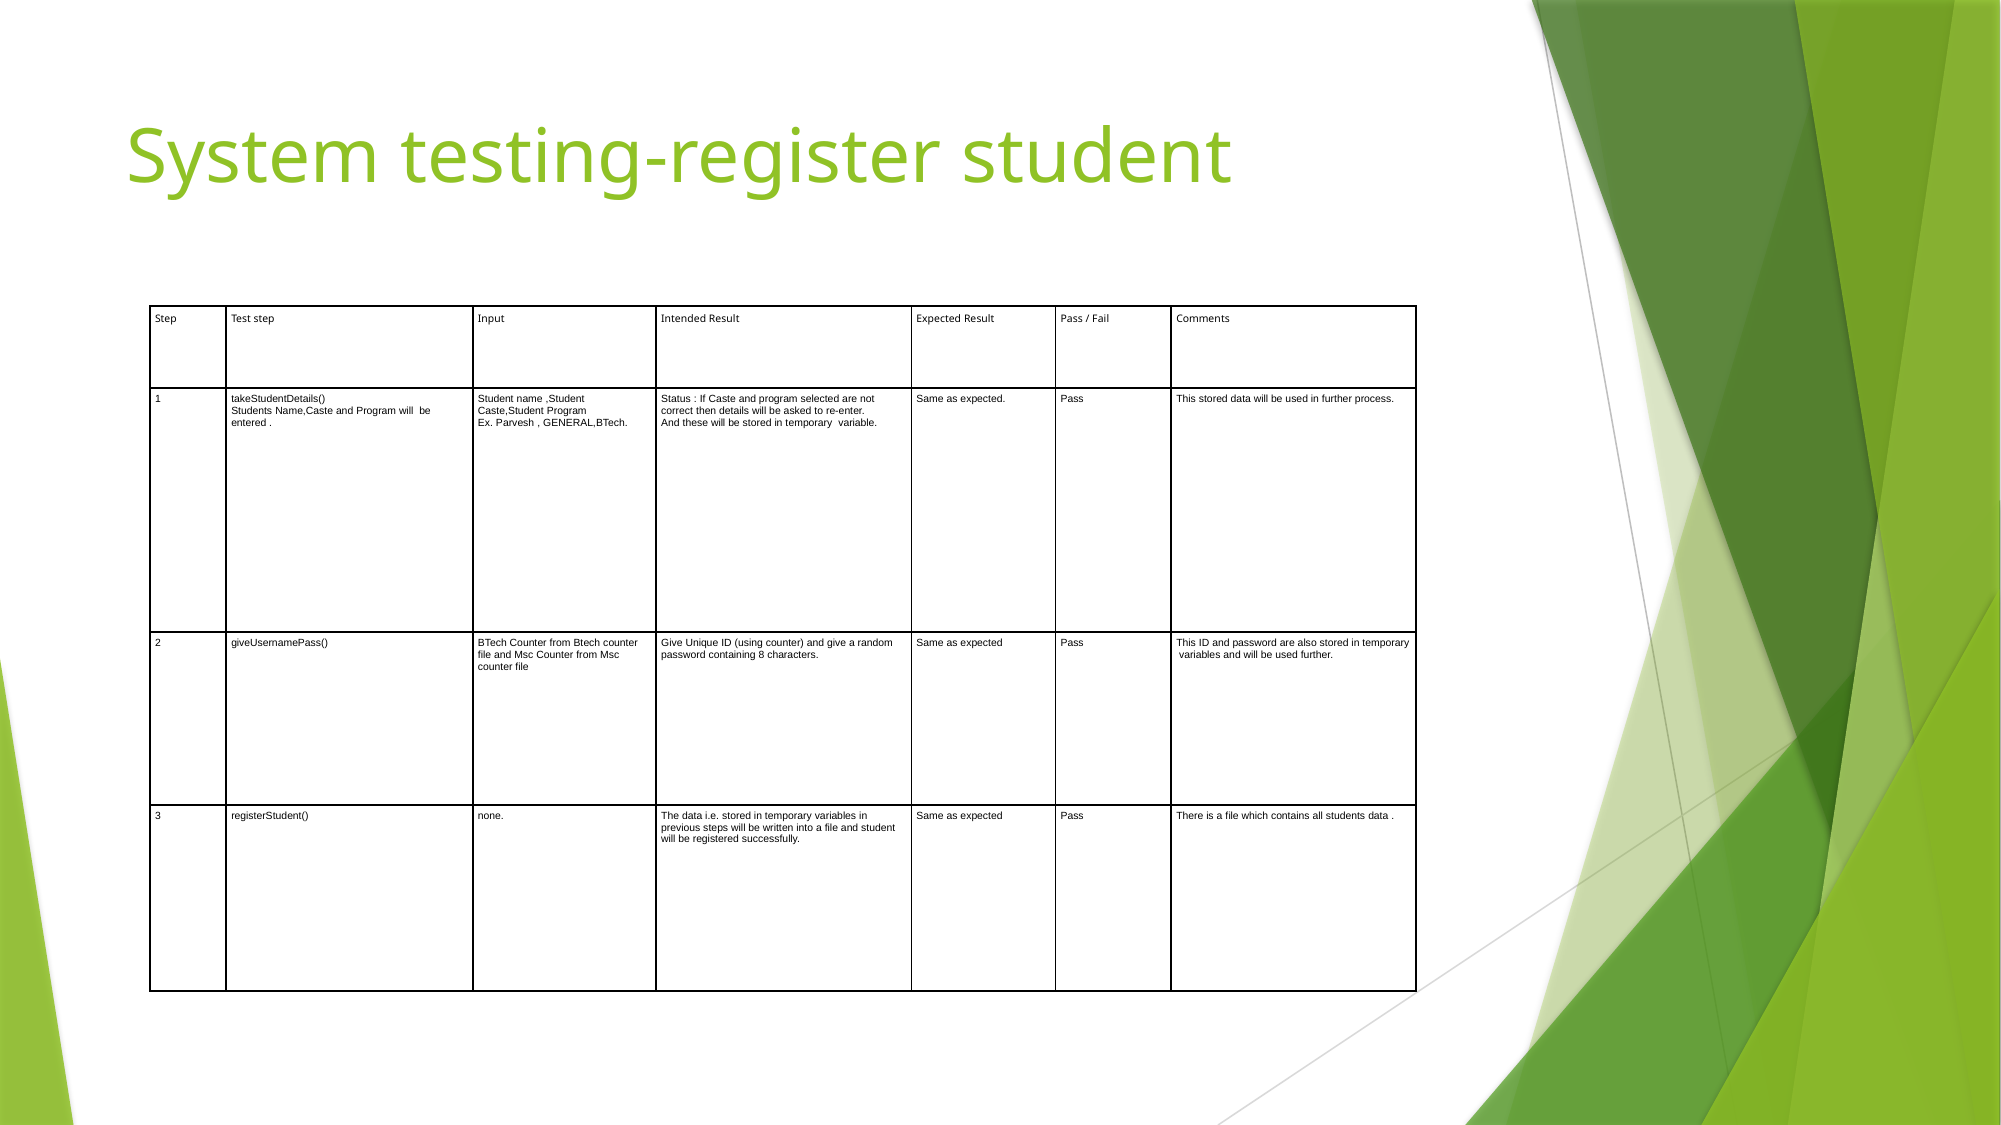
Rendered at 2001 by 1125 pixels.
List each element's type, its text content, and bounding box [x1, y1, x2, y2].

table_cell registerStudent() [227, 806, 472, 990]
table_cell Pass [1056, 633, 1170, 804]
table_cell Same as expected [912, 806, 1055, 990]
table_cell This stored data will be used in further process. [1172, 389, 1415, 631]
table_cell giveUsernamePass() [227, 633, 472, 804]
title System testing-register student [111, 201, 1522, 317]
table_cell Same as expected [912, 633, 1055, 804]
table_header Comments [1172, 307, 1415, 387]
table_cell none. [474, 806, 655, 990]
table_cell BTech Counter from Btech counter file and Msc Counter from Msc counter file [474, 633, 655, 804]
table_cell Same as expected. [912, 389, 1055, 631]
table_cell 2 [151, 633, 225, 804]
table_cell Pass [1056, 389, 1170, 631]
table_cell Status : If Caste and program selected are not correct then details will be asked to re-enter. And these will be stored in temporary variable. [657, 389, 911, 631]
table_cell takeStudentDetails() Students Name,Caste and Program will be entered . [227, 389, 472, 631]
table_cell The data i.e. stored in temporary variables in previous steps will be written into a file and student will be registered successfully. [657, 806, 911, 990]
table_header Step [151, 307, 225, 387]
text_box [0, 0, 2000, 201]
table_cell There is a file which contains all students data . [1172, 806, 1415, 990]
table_cell This ID and password are also stored in temporary variables and will be used further. [1172, 633, 1415, 804]
table_cell Give Unique ID (using counter) and give a random password containing 8 characters. [657, 633, 911, 804]
table_header Intended Result [657, 307, 911, 387]
table_cell 1 [151, 389, 225, 631]
table_header Pass / Fail [1056, 307, 1170, 387]
table_cell 3 [151, 806, 225, 990]
table_header Expected Result [912, 307, 1055, 387]
table_cell Pass [1056, 806, 1170, 990]
table_cell Student name ,Student Caste,Student Program Ex. Parvesh , GENERAL,BTech. [474, 389, 655, 631]
table_header Input [474, 307, 655, 387]
table_header Test step [227, 307, 472, 387]
